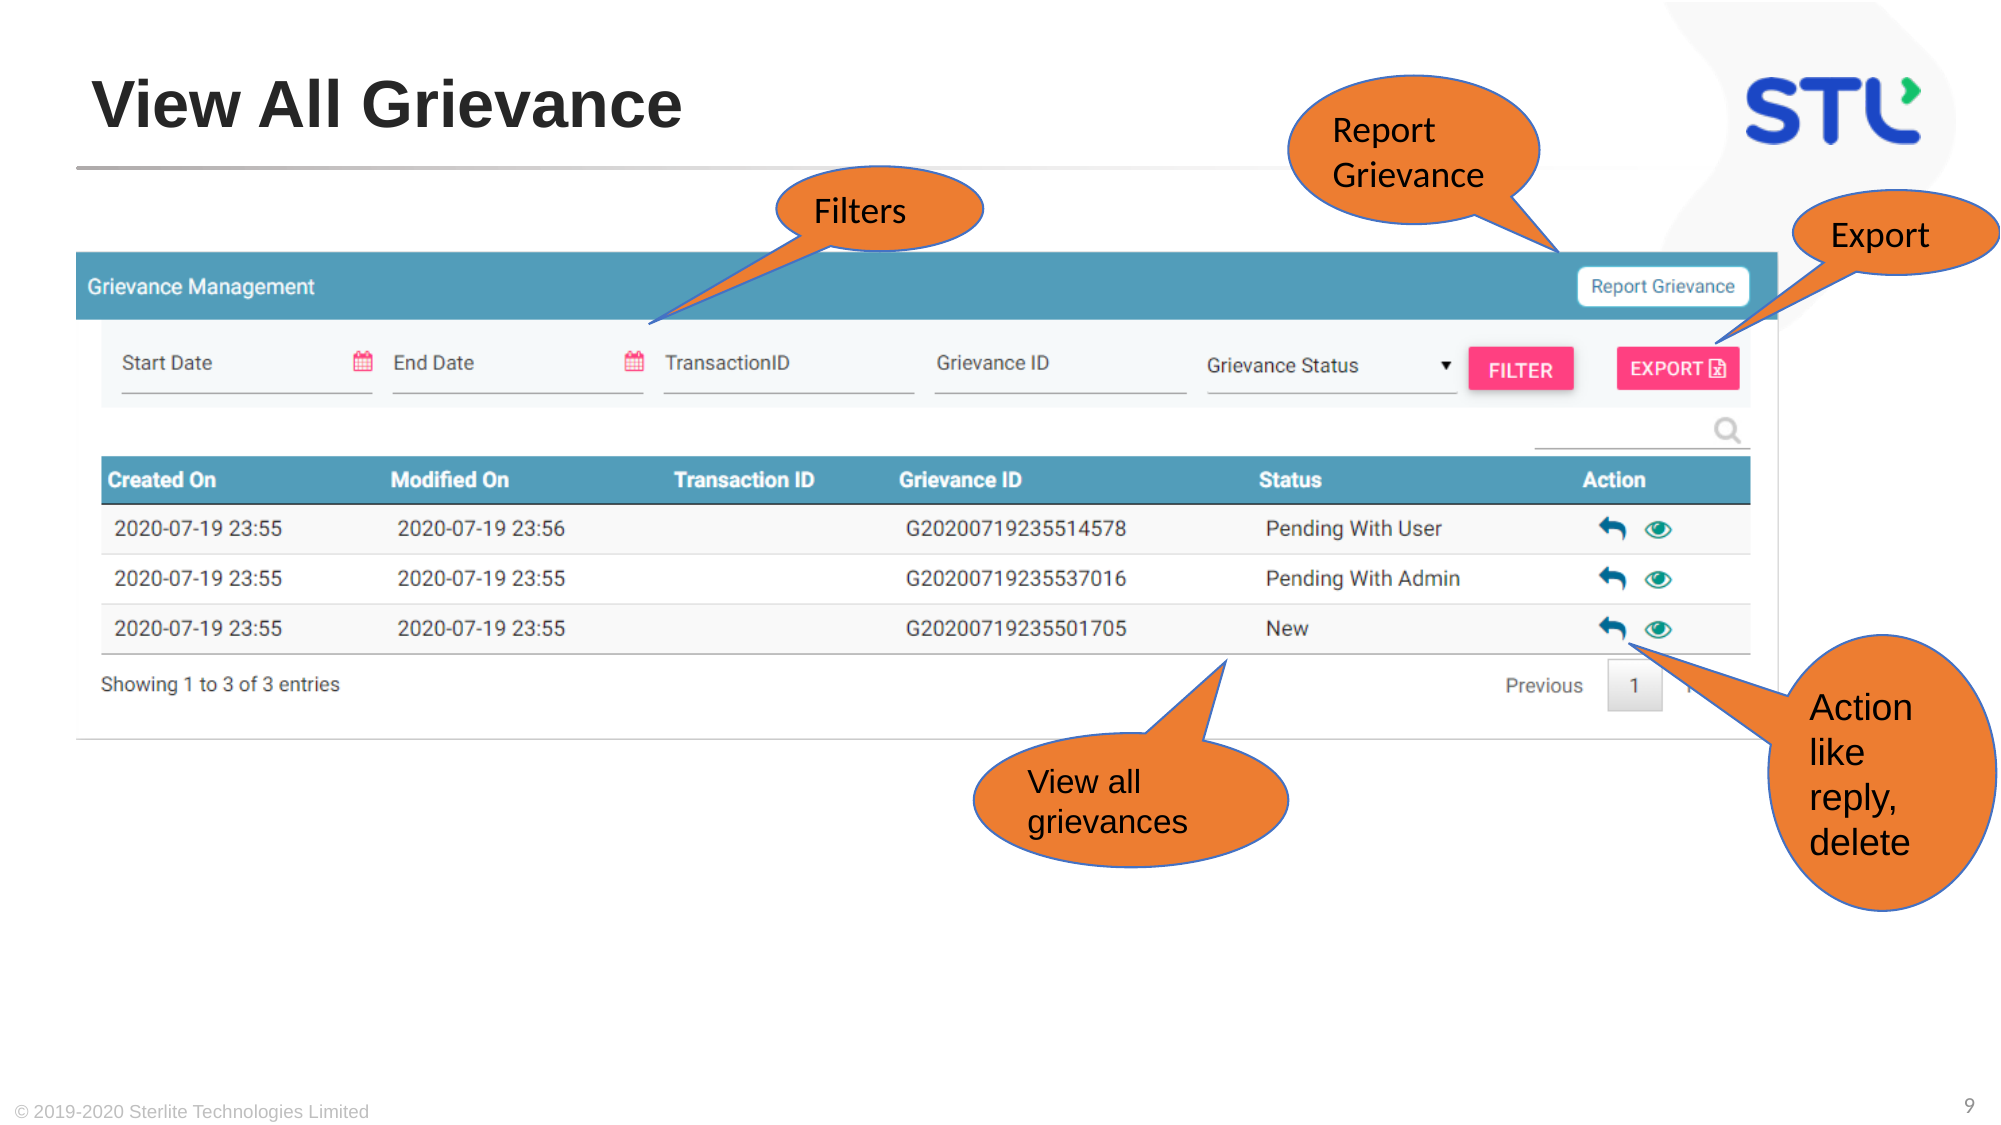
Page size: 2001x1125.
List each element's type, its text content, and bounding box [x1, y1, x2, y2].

text_box Report Grievance [1288, 75, 1558, 251]
picture [1746, 77, 1921, 145]
text_box Filters [774, 166, 984, 251]
text_box Action like reply, delete [1764, 635, 1997, 911]
text_box Export [1779, 190, 2000, 312]
text_box View all grievances [973, 740, 1289, 868]
slide_number 9 [1955, 1083, 1997, 1122]
picture [75, 251, 1779, 740]
title View All Grievance [76, 35, 1564, 167]
footer © 2019-2020 Sterlite Technologies Limited [0, 1083, 455, 1125]
